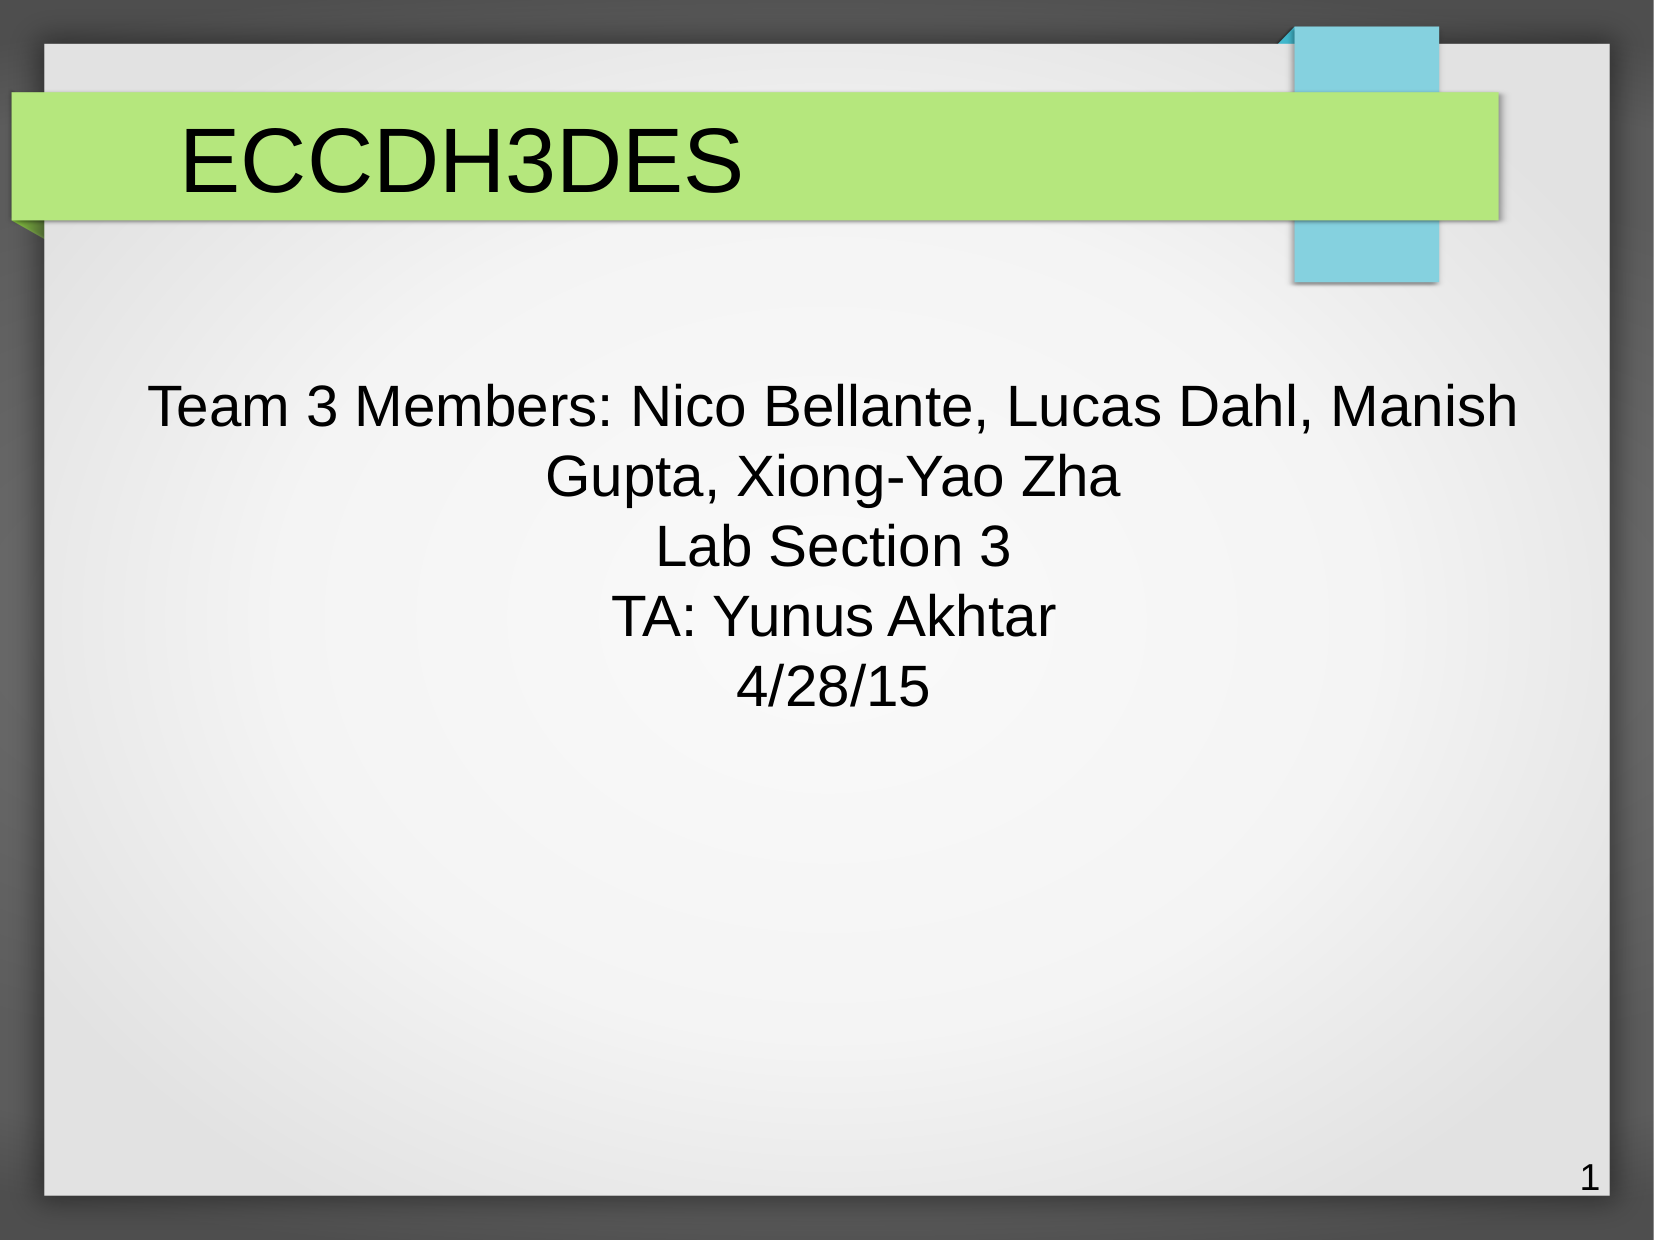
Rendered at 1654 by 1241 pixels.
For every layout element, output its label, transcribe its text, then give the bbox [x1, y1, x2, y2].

picture [0, 0, 1654, 1240]
text_box ECCDH3DES [15, 93, 1500, 315]
text_box 1 [1564, 1145, 1616, 1205]
text_box Team 3 Members: Nico Bellante, Lucas Dahl, Manish Gupta, Xiong-Yao Zha Lab Section 3 TA: Yunus Akhtar 4/28/15 [89, 360, 1578, 1080]
